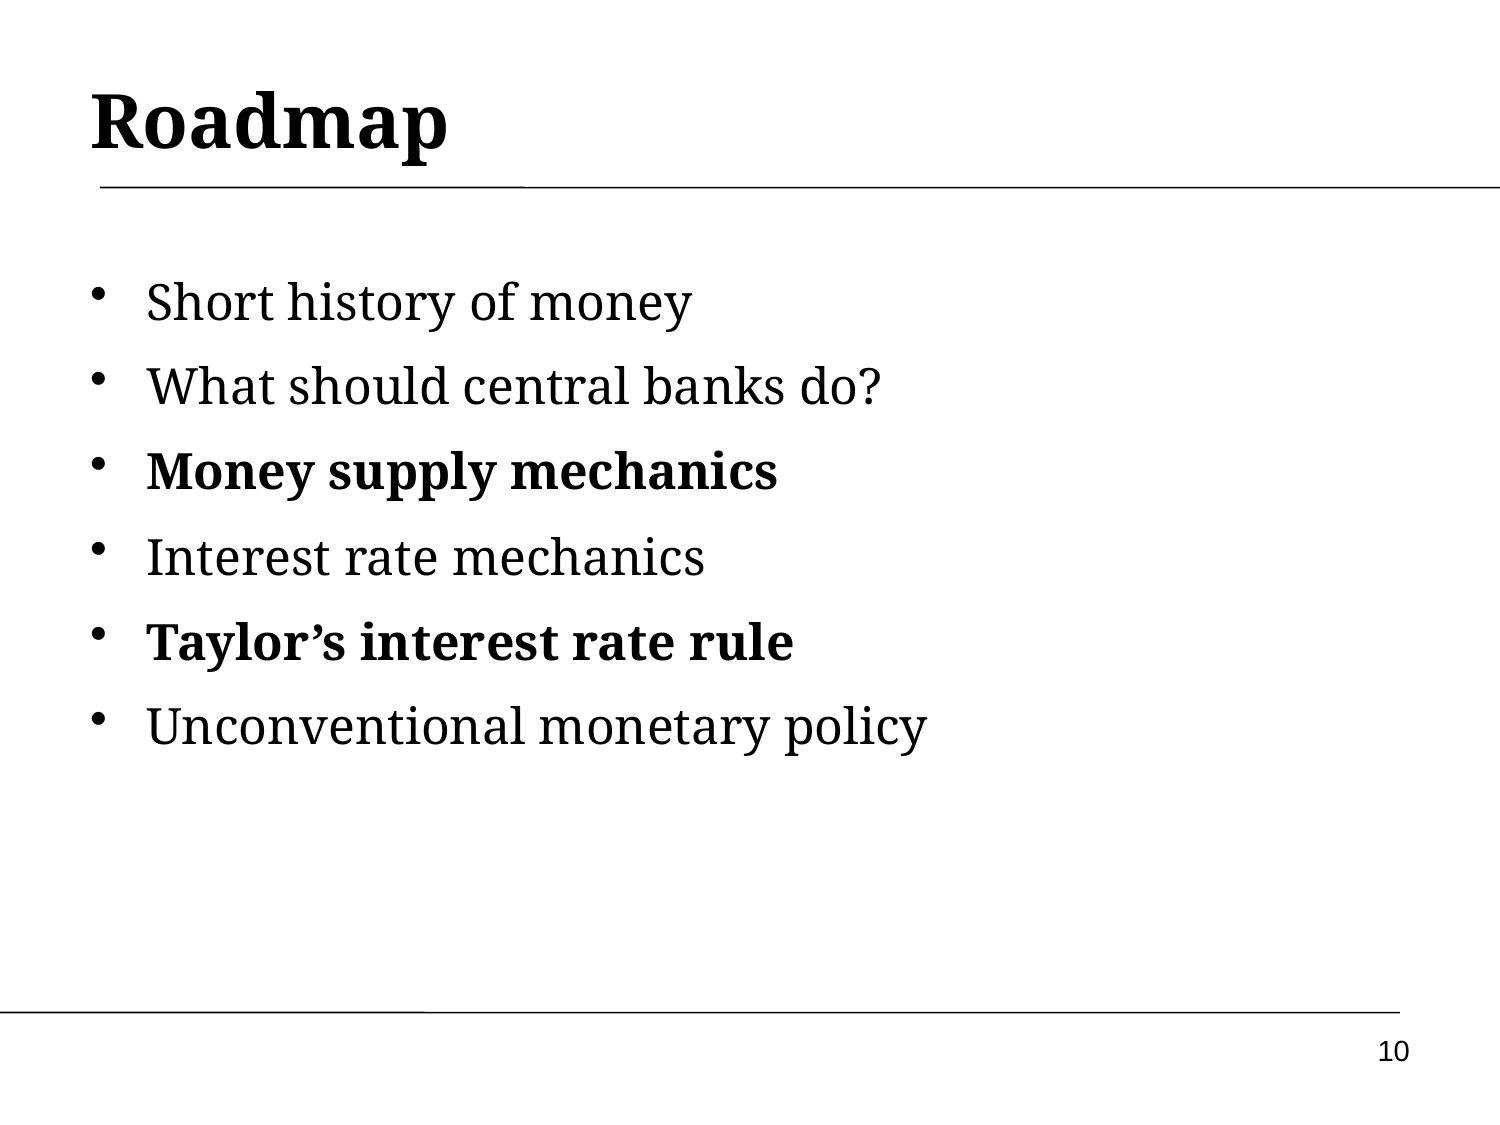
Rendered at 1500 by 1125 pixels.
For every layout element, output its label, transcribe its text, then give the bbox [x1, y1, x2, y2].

title Roadmap [75, 50, 1425, 188]
slide_number 10 [1074, 1024, 1426, 1103]
list Short history of money What should central banks do? Money supply mechanics Interest rate mechanics Taylor’s interest rate rule Unconventional monetary policy [75, 262, 1463, 1005]
